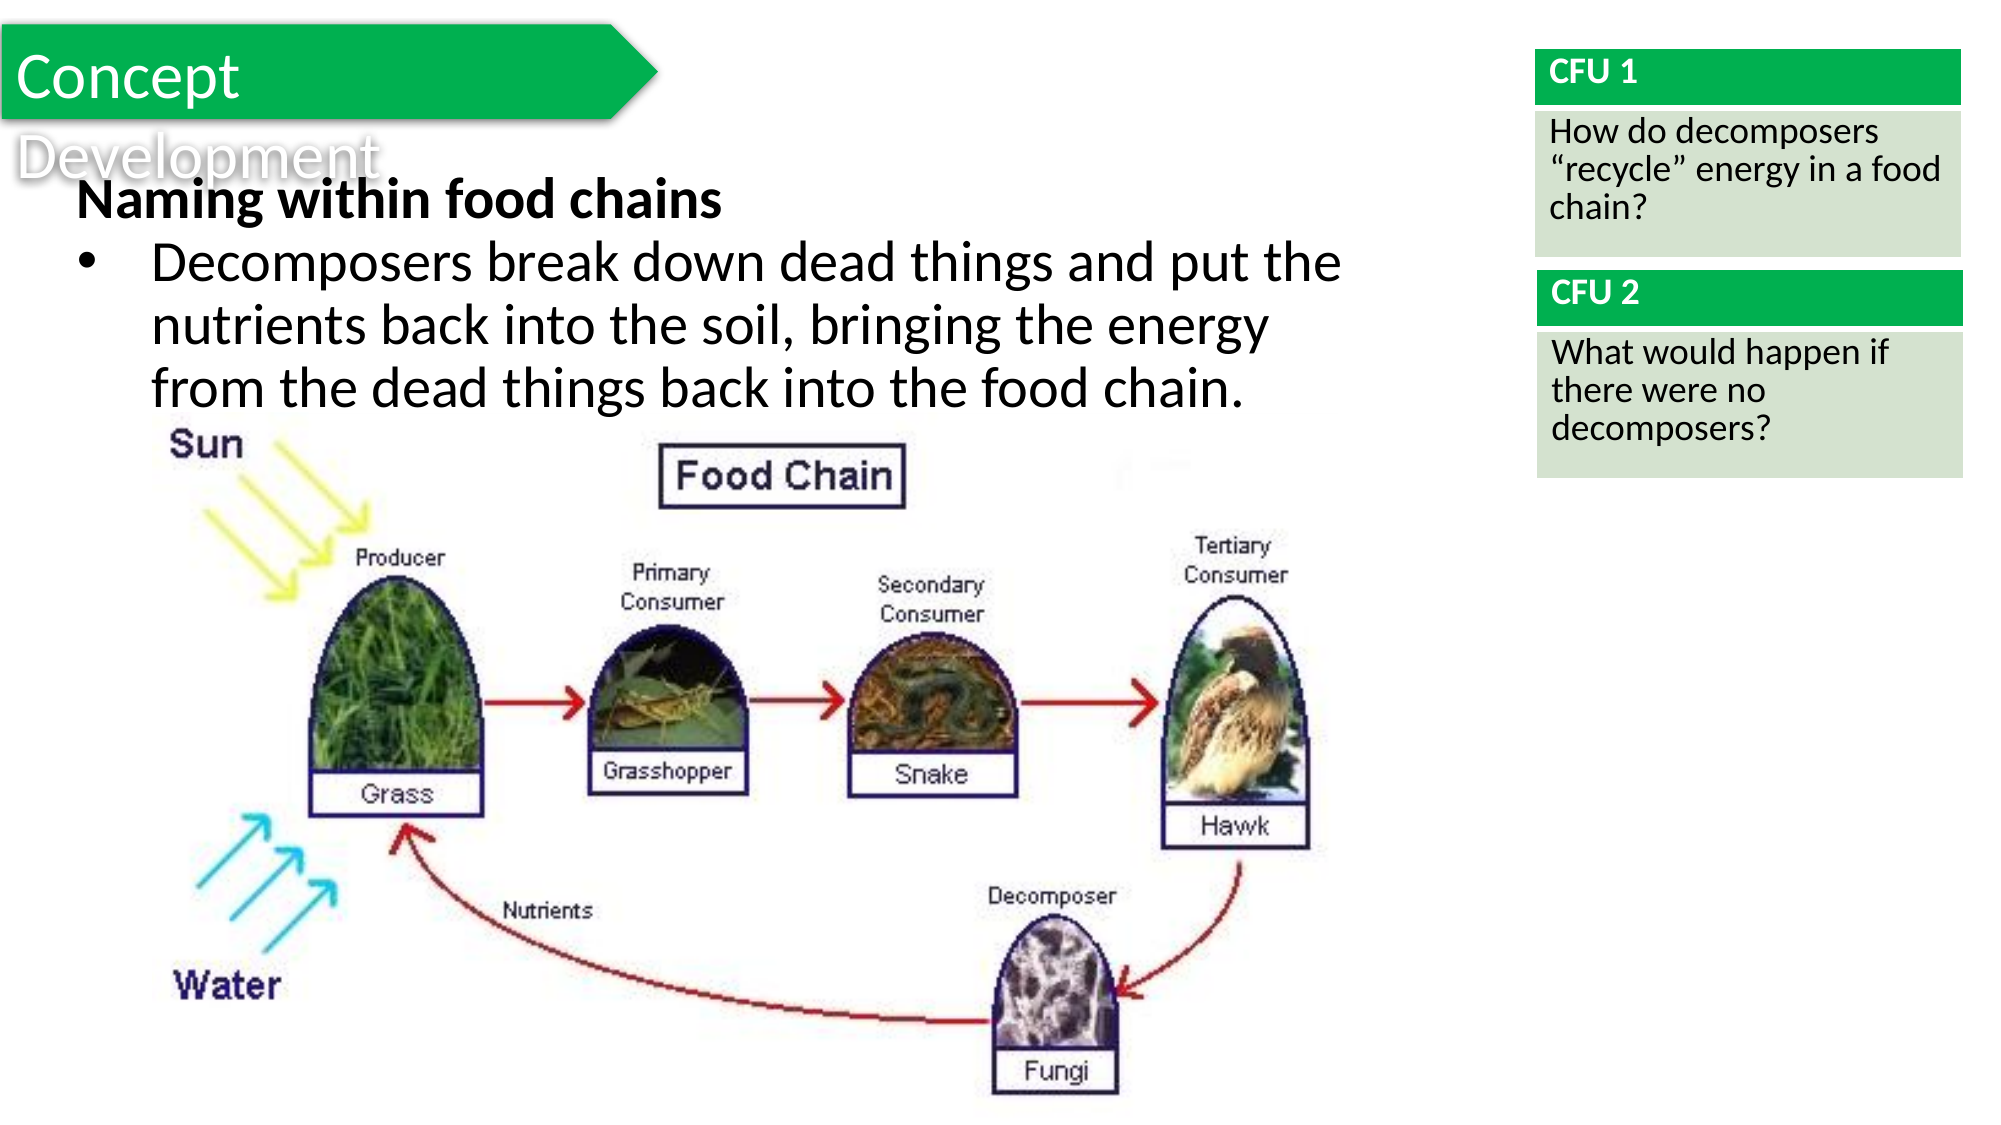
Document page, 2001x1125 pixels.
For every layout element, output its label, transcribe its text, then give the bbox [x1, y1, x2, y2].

table_cell How do decomposers “recycle” energy in a food chain? [1535, 111, 1961, 257]
table_header CFU 1 [1535, 49, 1961, 105]
picture [152, 412, 1338, 1125]
text_box Naming within food chains Decomposers break down dead things and put the nutrients back into the soil, bringing the energy from the dead things back into the food chain. [61, 161, 1386, 769]
table_header CFU 2 [1537, 270, 1963, 326]
text_box Concept Development [1, 24, 658, 119]
table_cell What would happen if there were no decomposers? [1537, 332, 1963, 478]
